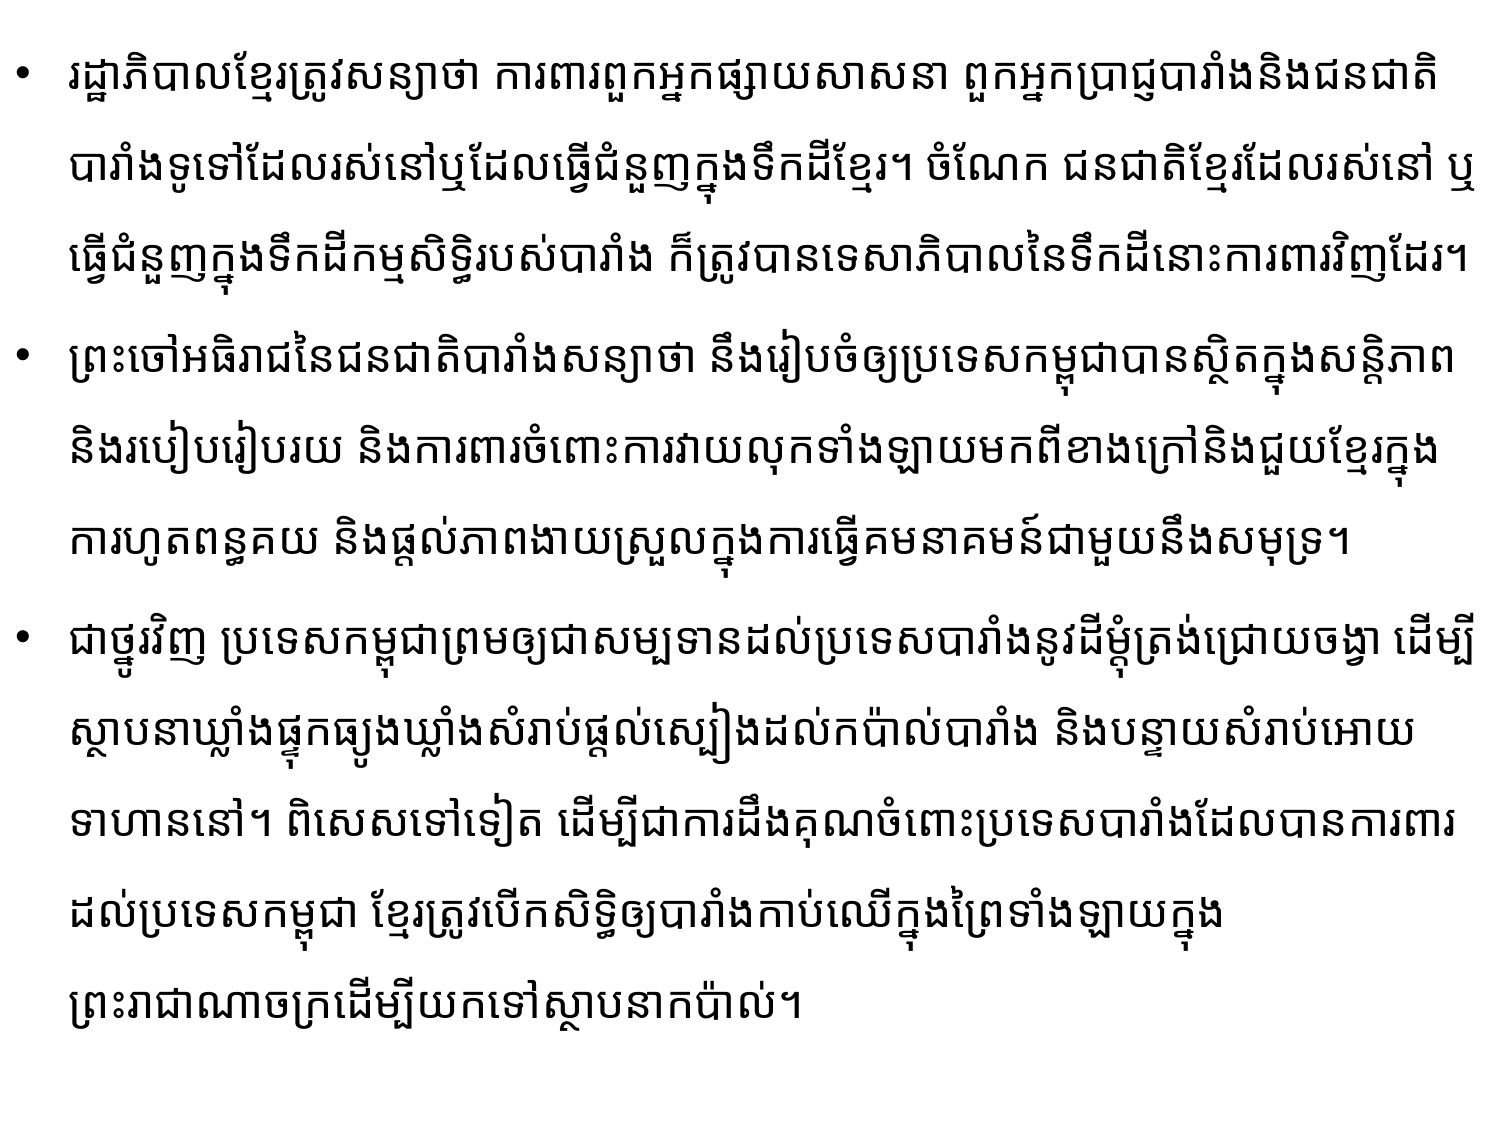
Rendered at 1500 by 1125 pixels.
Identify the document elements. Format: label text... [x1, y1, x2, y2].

list រដ្ឋាភិបាលខ្មែរត្រូវសន្យាថា ការពារពួកអ្នកផ្សាយសាសនា ពួកអ្នកប្រាជ្ញបារាំងនិងជនជាតិបារាំង​ទូទៅ​ដែលរស់នៅឬដែលធ្វើជំនួញក្នុងទឹកដីខ្មែរ។ ចំណែក ជនជាតិខ្មែរដែលរស់នៅ ឬធ្វើជំនួញក្នុងទឹកដីកម្មសិទ្ធិរបស់​បារាំង ក៏ត្រូវបានទេសាភិបាលនៃទឹកដីនោះការពារវិញដែរ។ ព្រះចៅអធិរាជនៃជនជាតិបារាំងសន្យាថា នឹងរៀបចំឲ្យប្រទេសកម្ពុជាបានស្ថិត​ក្នុងសន្តិភាព​និង​របៀប​រៀបរយ និងការពារចំពោះការវាយលុកទាំងឡាយមកពីខាងក្រៅនិងជួយខ្មែរក្នុងការហូតពន្ធគយ និងផ្តល់ភាព​ងាយស្រួលក្នុងការធ្វើគមនាគមន៍ជាមួយនឹងសមុទ្រ។ ជាថ្នូរវិញ ប្រទេសកម្ពុជាព្រមឲ្យជាសម្បទានដល់ប្រទេសបារាំង​នូវដីម្តុំត្រង់ជ្រោយ​ចង្វា​ ដើម្បីស្ថាបនា​ឃ្លាំងផ្ទុកធ្យូងឃ្លាំងសំរាប់ផ្តល់ស្បៀងដល់កប៉ាល់បារាំង និងបន្ទាយសំរាប់អោយទាហាននៅ។ ពិសេសទៅទៀត ដើម្បីជាការដឹងគុណចំពោះប្រទេសបារាំងដែលបានការពារដល់ប្រទេសកម្ពុជា ខ្មែរត្រូវបើកសិទ្ធិ​ឲ្យបារាំង​កាប់​ឈើ​ក្នុងព្រៃទាំងឡាយក្នុងព្រះរាជាណាចក្រដើម្បីយកទៅស្ថាបនាកប៉ាល់។ [0, 0, 1500, 1125]
